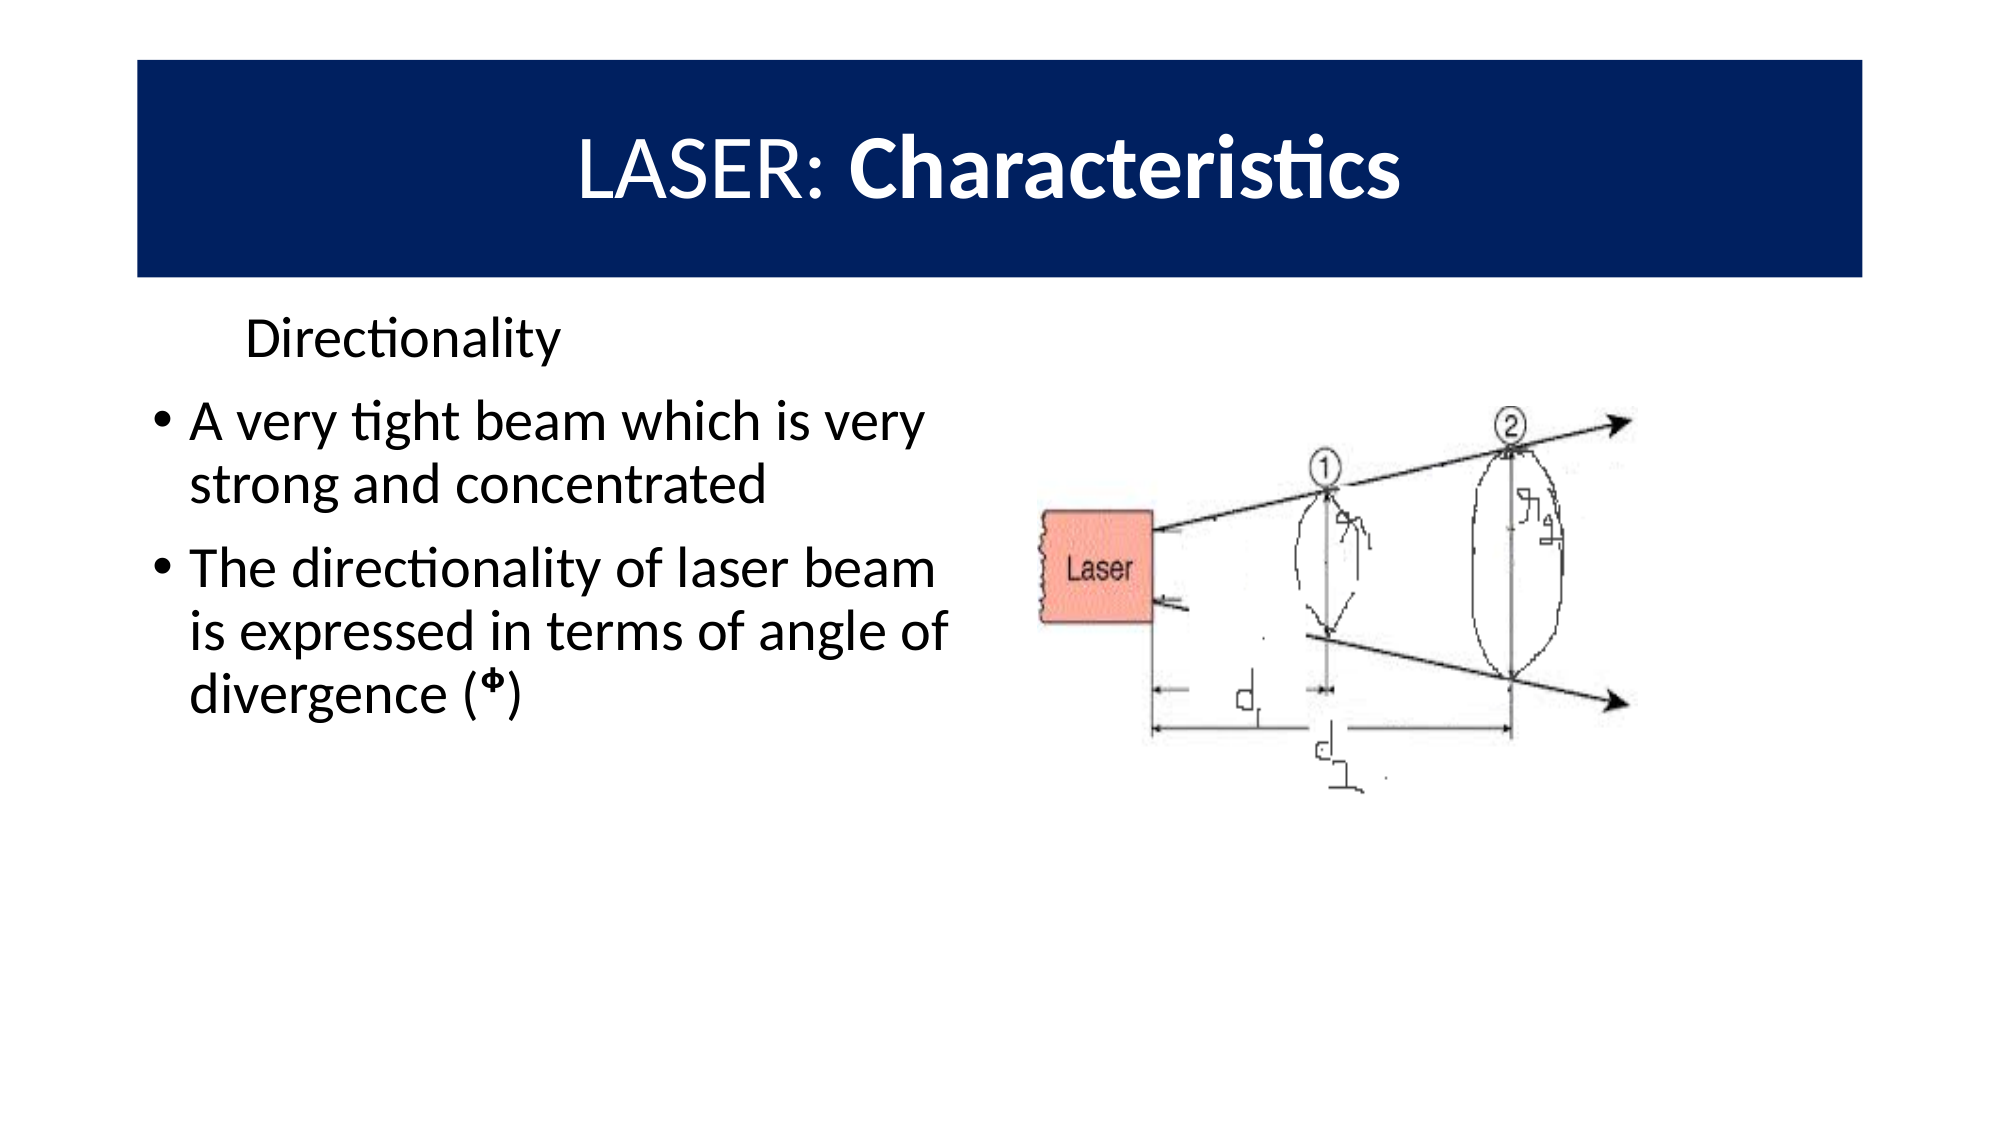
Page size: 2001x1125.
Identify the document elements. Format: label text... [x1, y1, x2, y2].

list Directionality A very tight beam which is very strong and concentrated The directionality of laser beam is expressed in terms of angle of divergence (ᶲ) [137, 299, 988, 1014]
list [1037, 406, 1638, 832]
title LASER: Characteristics [137, 59, 1863, 278]
